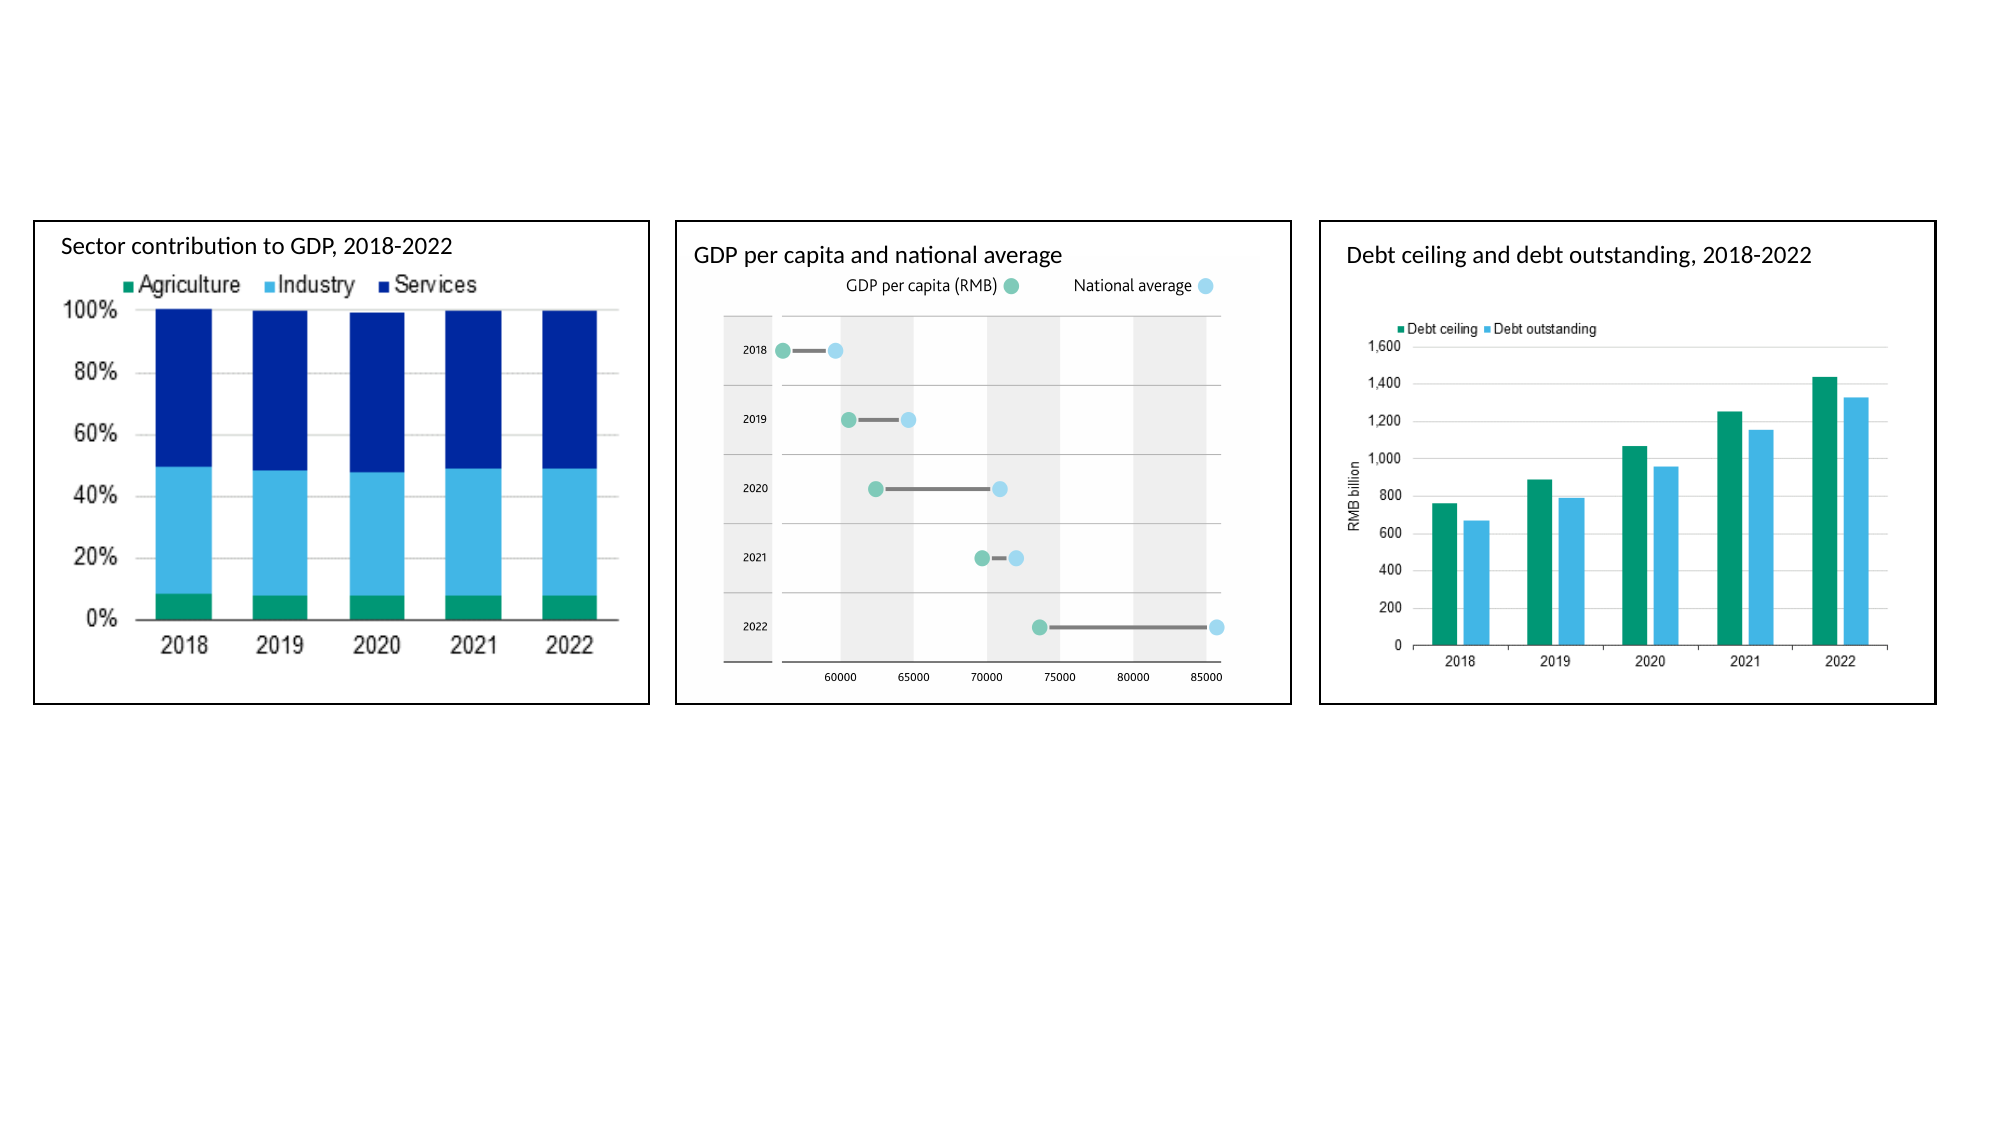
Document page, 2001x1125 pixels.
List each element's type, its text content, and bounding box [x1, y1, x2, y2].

picture [674, 256, 1260, 702]
picture [1333, 310, 1901, 675]
text_box [33, 220, 650, 705]
text_box [675, 220, 1292, 705]
picture [47, 264, 632, 694]
text_box Sector contribution to GDP, 2018-2022 [46, 221, 575, 267]
text_box [1319, 220, 1937, 705]
